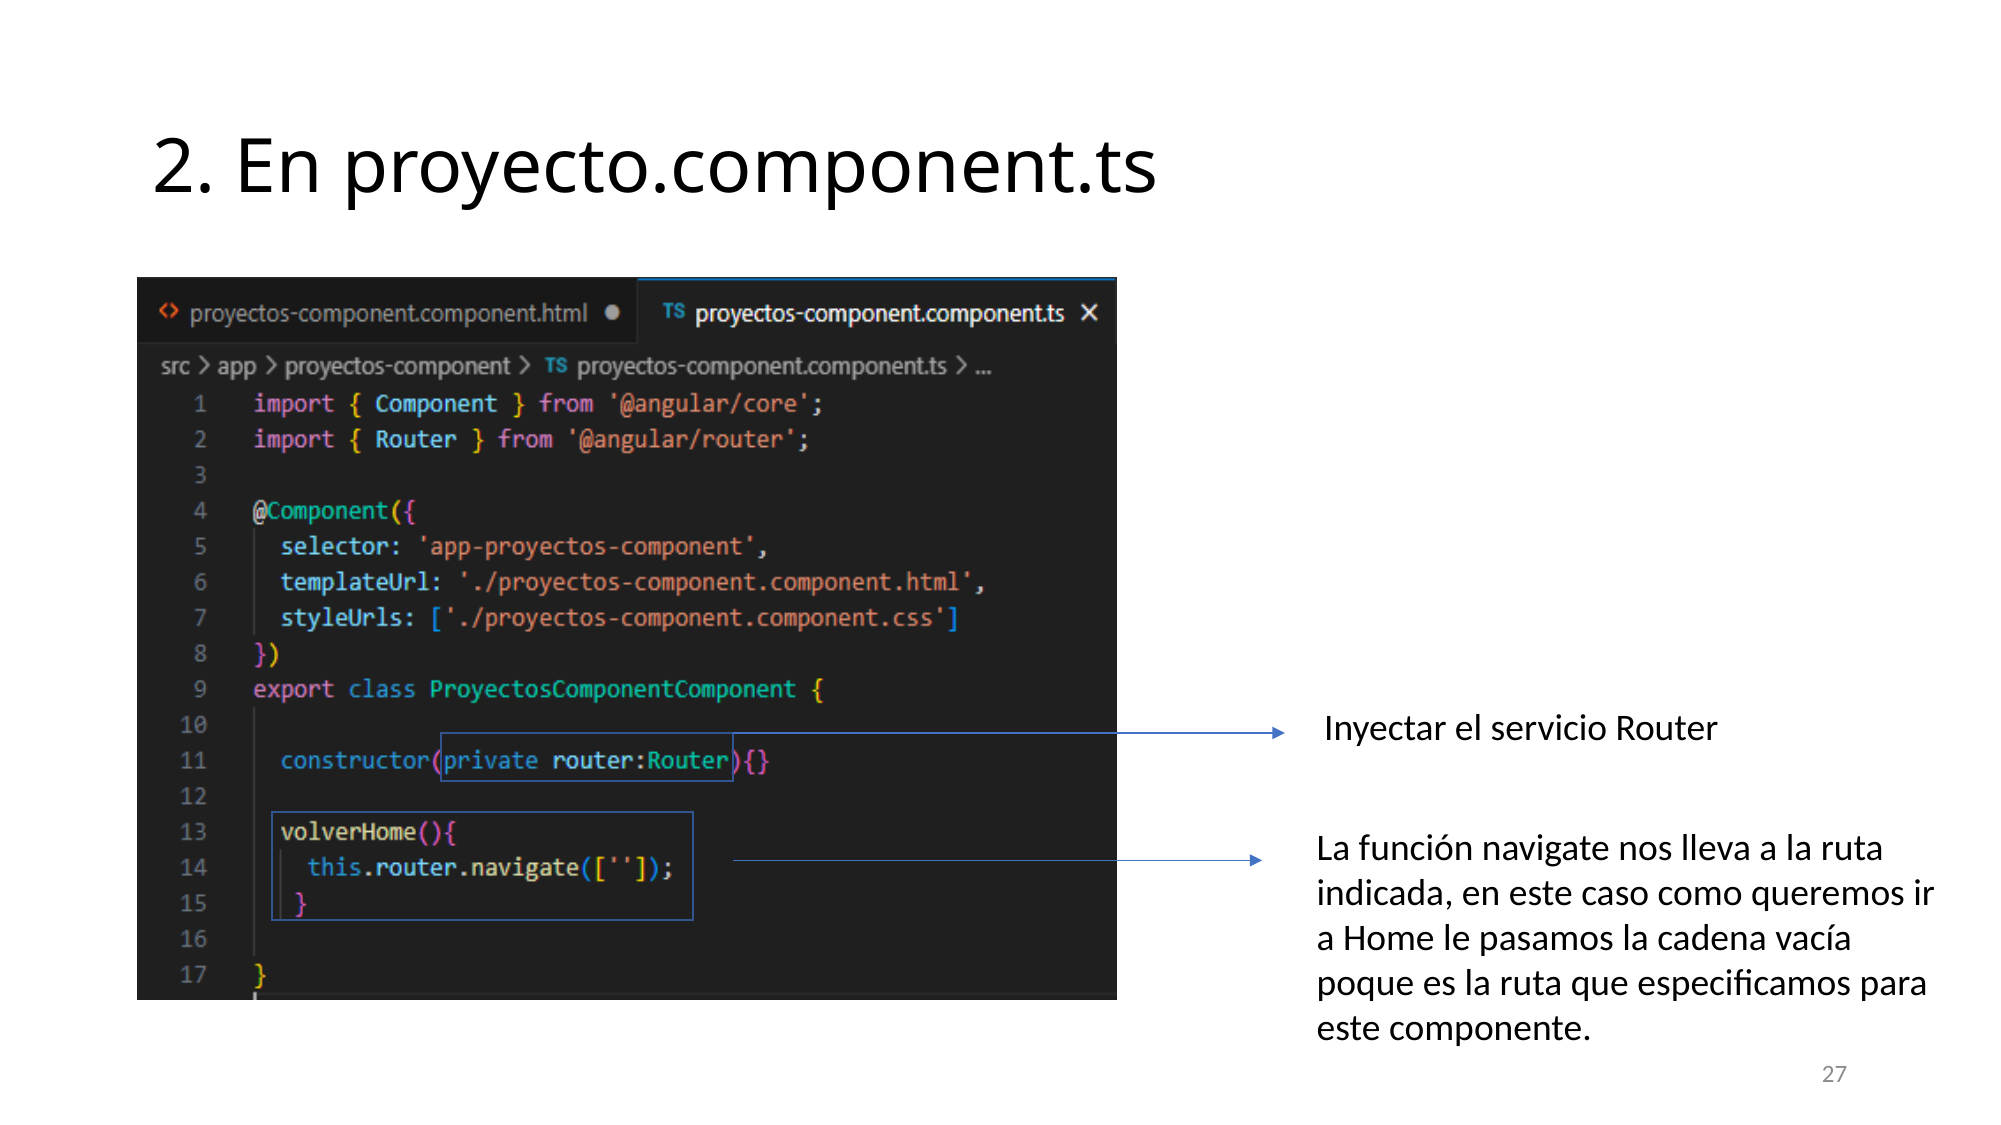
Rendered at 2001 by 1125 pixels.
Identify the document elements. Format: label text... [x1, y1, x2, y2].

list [137, 277, 1117, 1000]
slide_number 27 [1412, 1042, 1863, 1103]
text_box La función navigate nos lleva a la ruta indicada, en este caso como queremos ir a Home le pasamos la cadena vacía poque es la ruta que especificamos para este componente. [1301, 815, 1952, 1056]
title 2. En proyecto.component.ts [137, 59, 1863, 278]
text_box Inyectar el servicio Router [1309, 695, 1734, 755]
